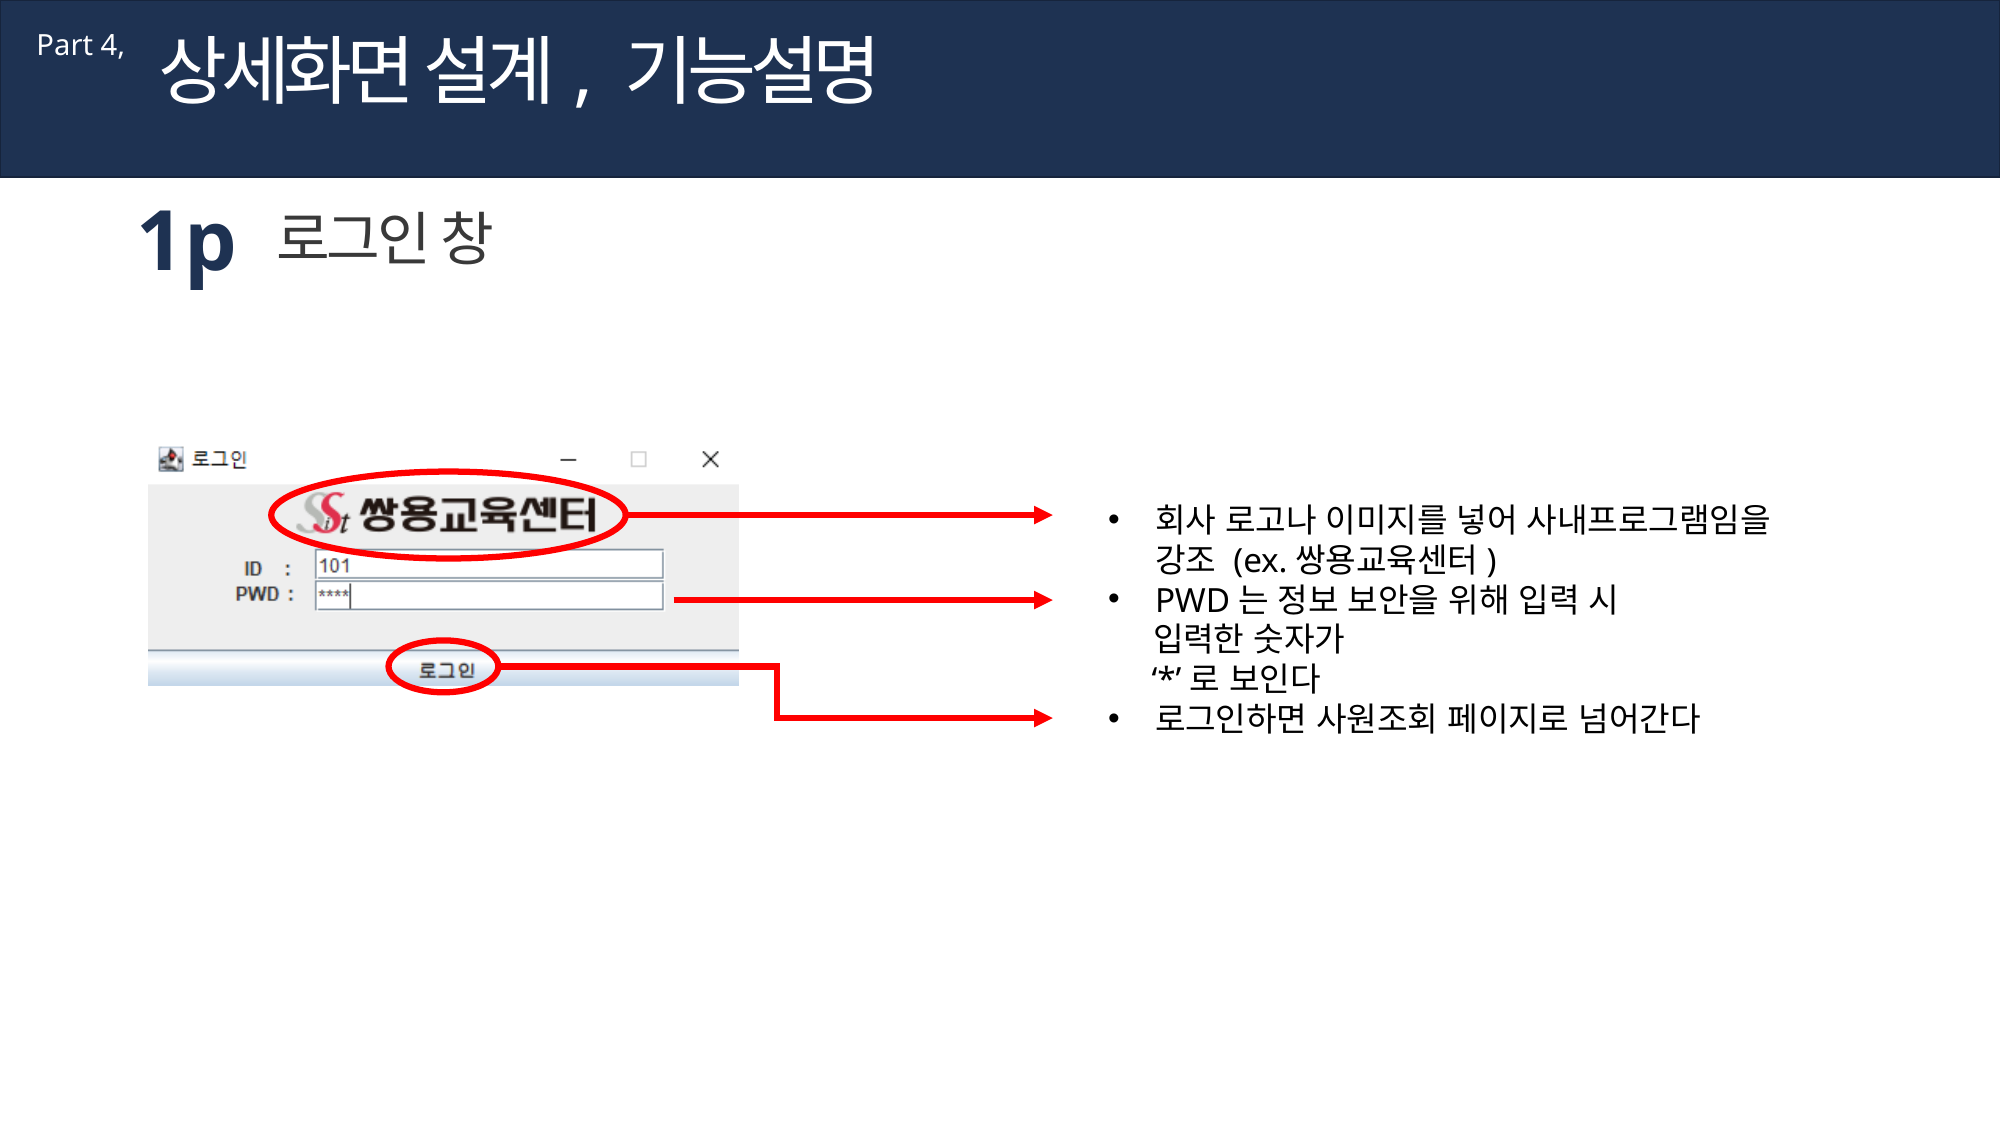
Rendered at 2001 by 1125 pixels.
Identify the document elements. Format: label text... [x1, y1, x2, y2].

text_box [84, 179, 521, 296]
text_box Part 4, [21, 19, 148, 69]
text_box [0, 0, 2000, 178]
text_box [498, 666, 1053, 718]
picture [148, 439, 739, 686]
text_box 상세화면 설계, 기능설명 [143, 16, 1178, 122]
text_box 회사 로고나 이미지를 넣어 사내프로그램임을 강조 (ex.쌍용교육센터) PWD는 정보 보안을 위해 입력 시 입력한 숫자가 ‘*’로 보인다 로그인하면 사원조회 페이지로 넘어간다 [1093, 491, 1847, 786]
text_box [404, 686, 482, 694]
